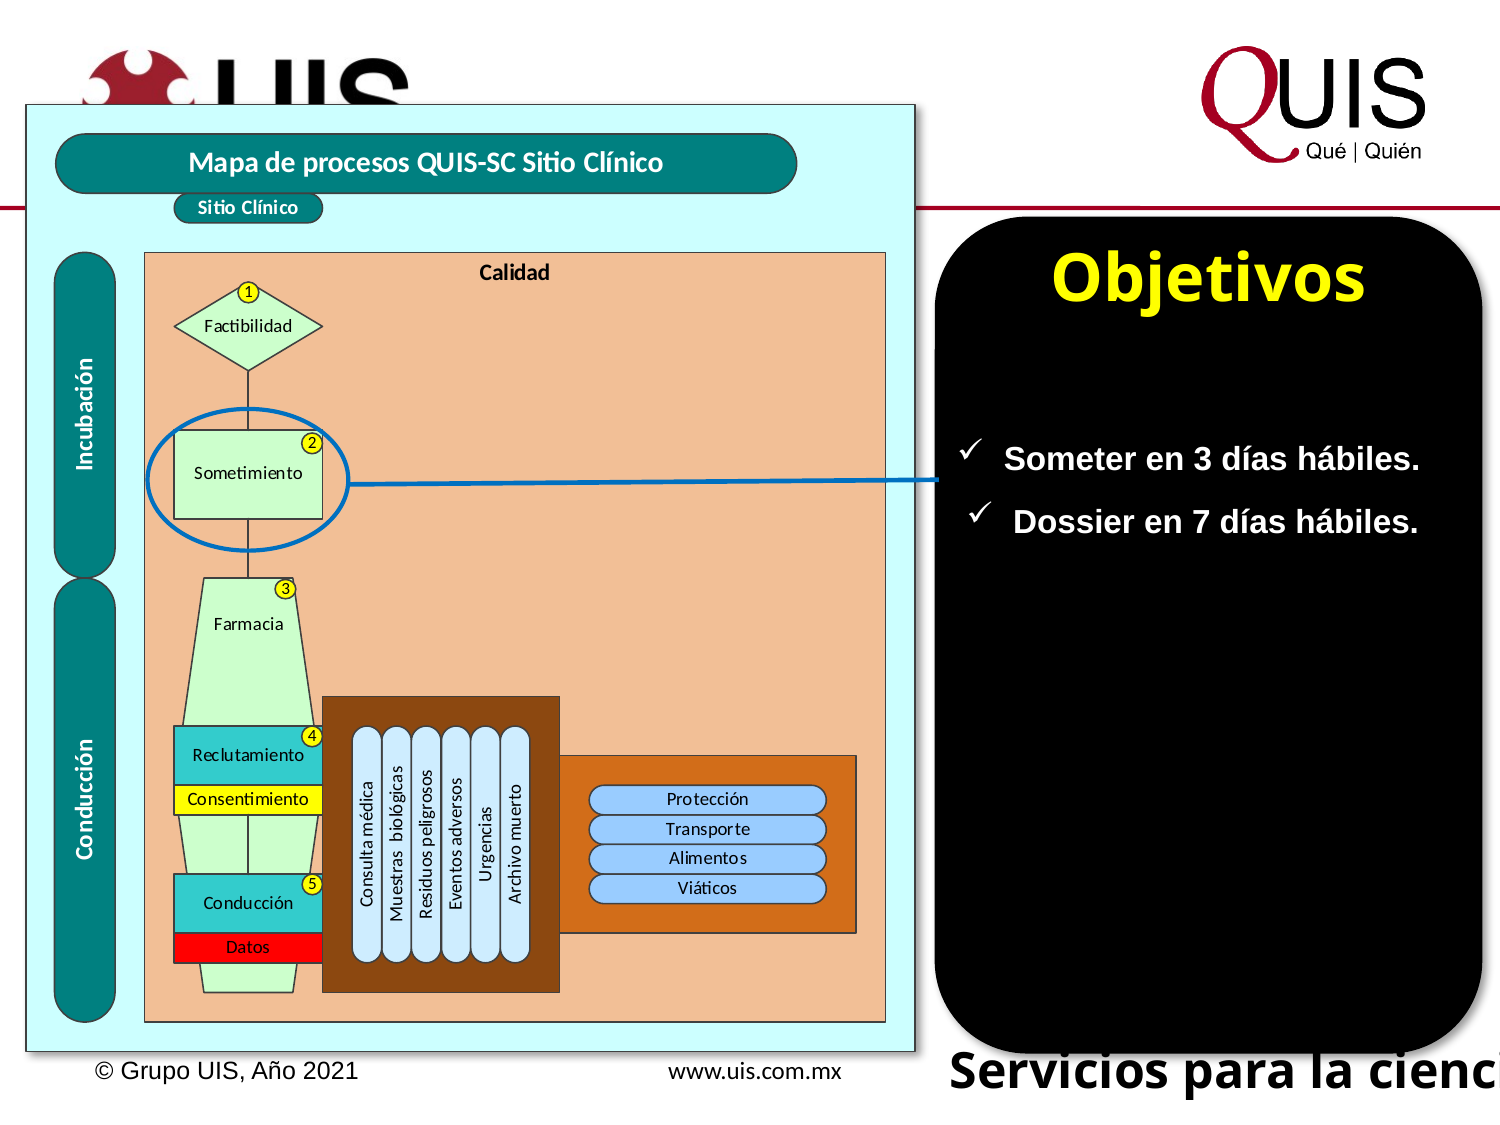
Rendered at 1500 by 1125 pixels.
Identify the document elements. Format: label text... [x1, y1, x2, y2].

text_box Objetivos [934, 216, 1483, 1054]
picture [1201, 46, 1425, 163]
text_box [348, 479, 940, 485]
text_box Dossier en 7 días hábiles. [951, 492, 1435, 548]
text_box Someter en 3 días hábiles. [942, 429, 1437, 484]
picture [23, 46, 917, 1053]
